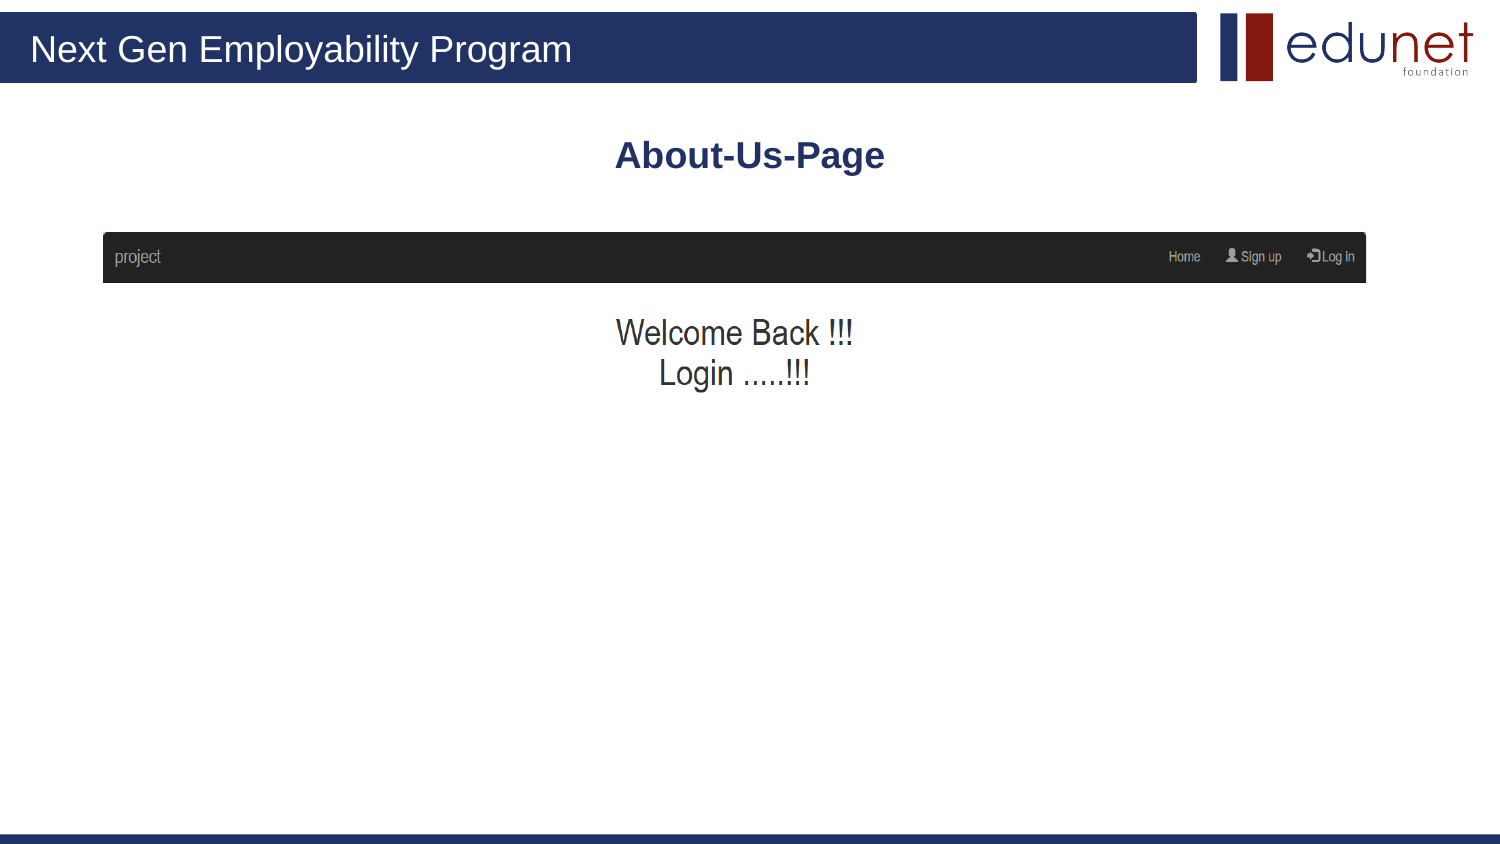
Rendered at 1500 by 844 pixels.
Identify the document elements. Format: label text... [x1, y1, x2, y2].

picture [1279, 14, 1482, 83]
picture [102, 231, 1367, 746]
title About-Us-Page [103, 98, 1397, 208]
